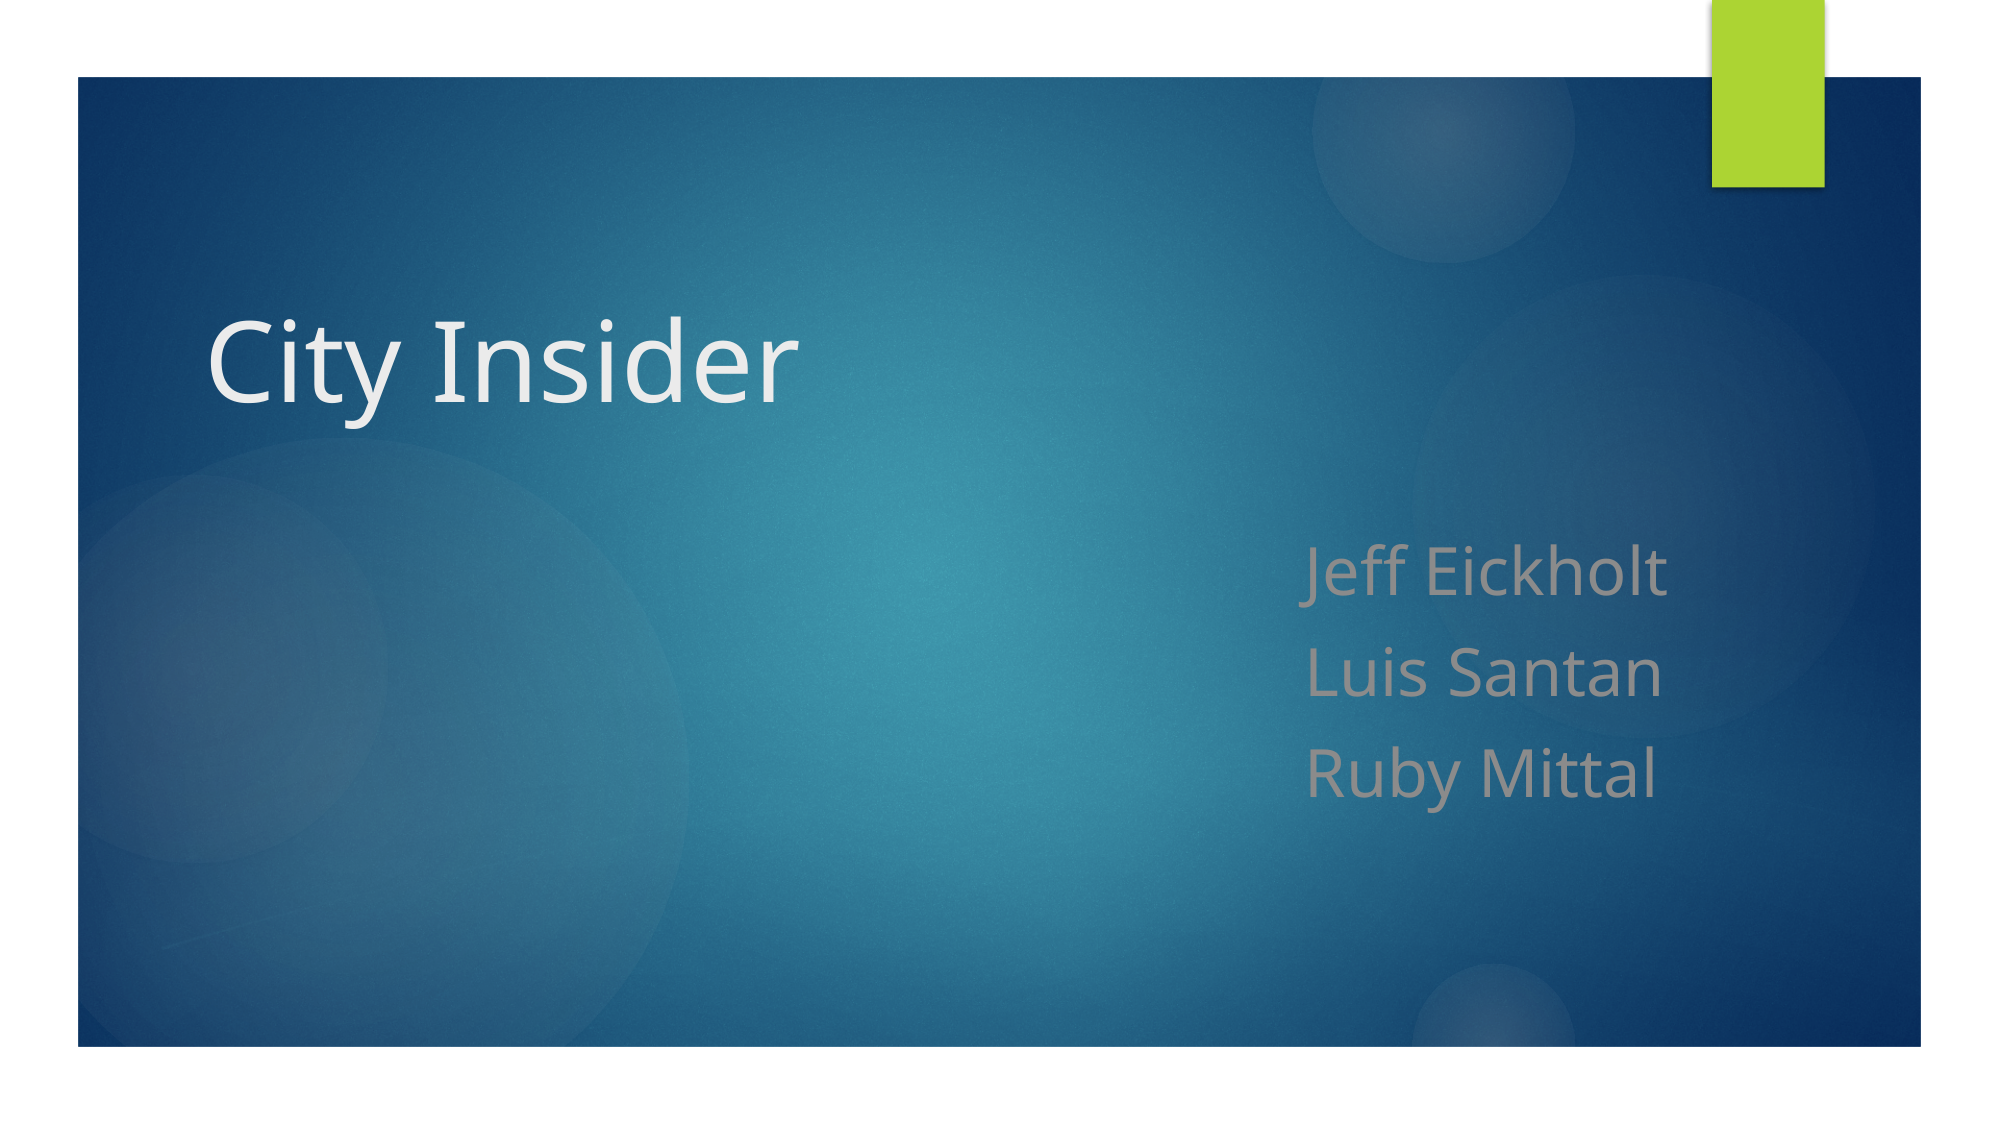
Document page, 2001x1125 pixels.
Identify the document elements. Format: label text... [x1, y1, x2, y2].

subtitle Jeff Eickholt Luis Santan Ruby Mittal [689, 521, 1816, 849]
title City Insider [189, 344, 1638, 433]
